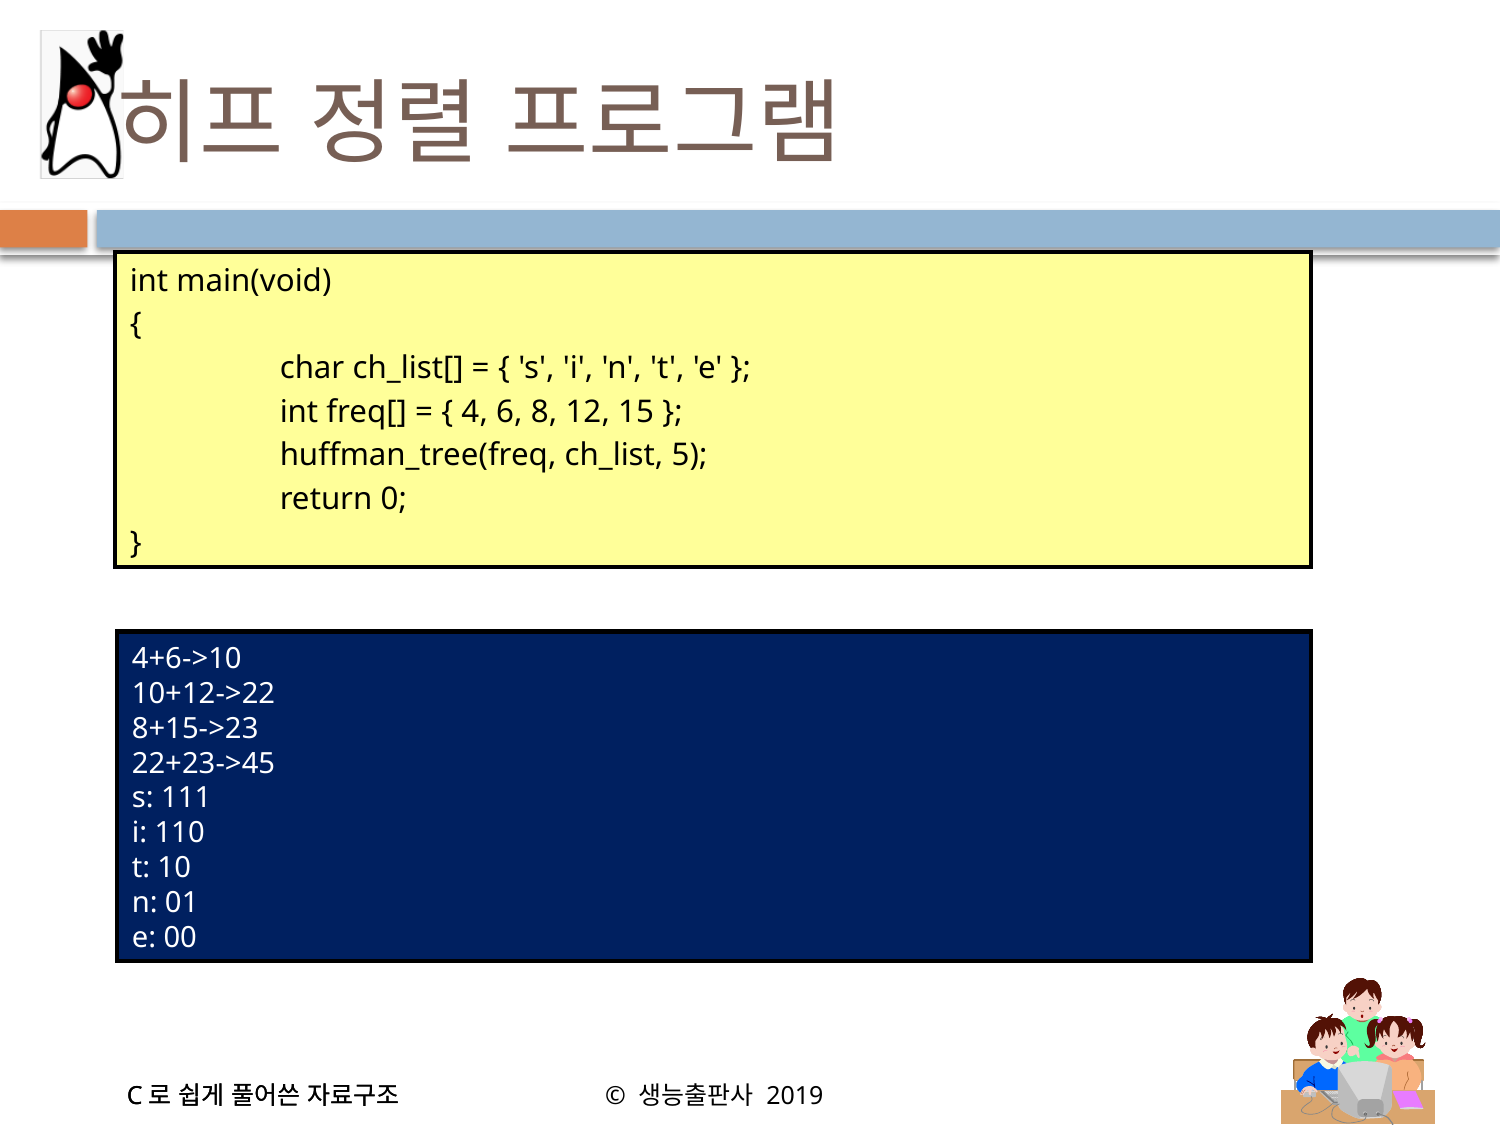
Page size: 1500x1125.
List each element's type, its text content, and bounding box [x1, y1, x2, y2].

text_box int main(void) { char ch_list[] = { 's', 'i', 'n', 't', 'e' }; int freq[] = { 4, 6, 8, 12, 15 }; huffman_tree(freq, ch_list, 5); return 0; } [115, 252, 1312, 567]
title 히프 정렬 프로그램 [100, 37, 1438, 200]
text_box 4+6->10 10+12->22 8+15->23 22+23->45 s: 111 i: 110 t: 10 n: 01 e: 00 [117, 631, 1312, 961]
picture [39, 30, 124, 179]
